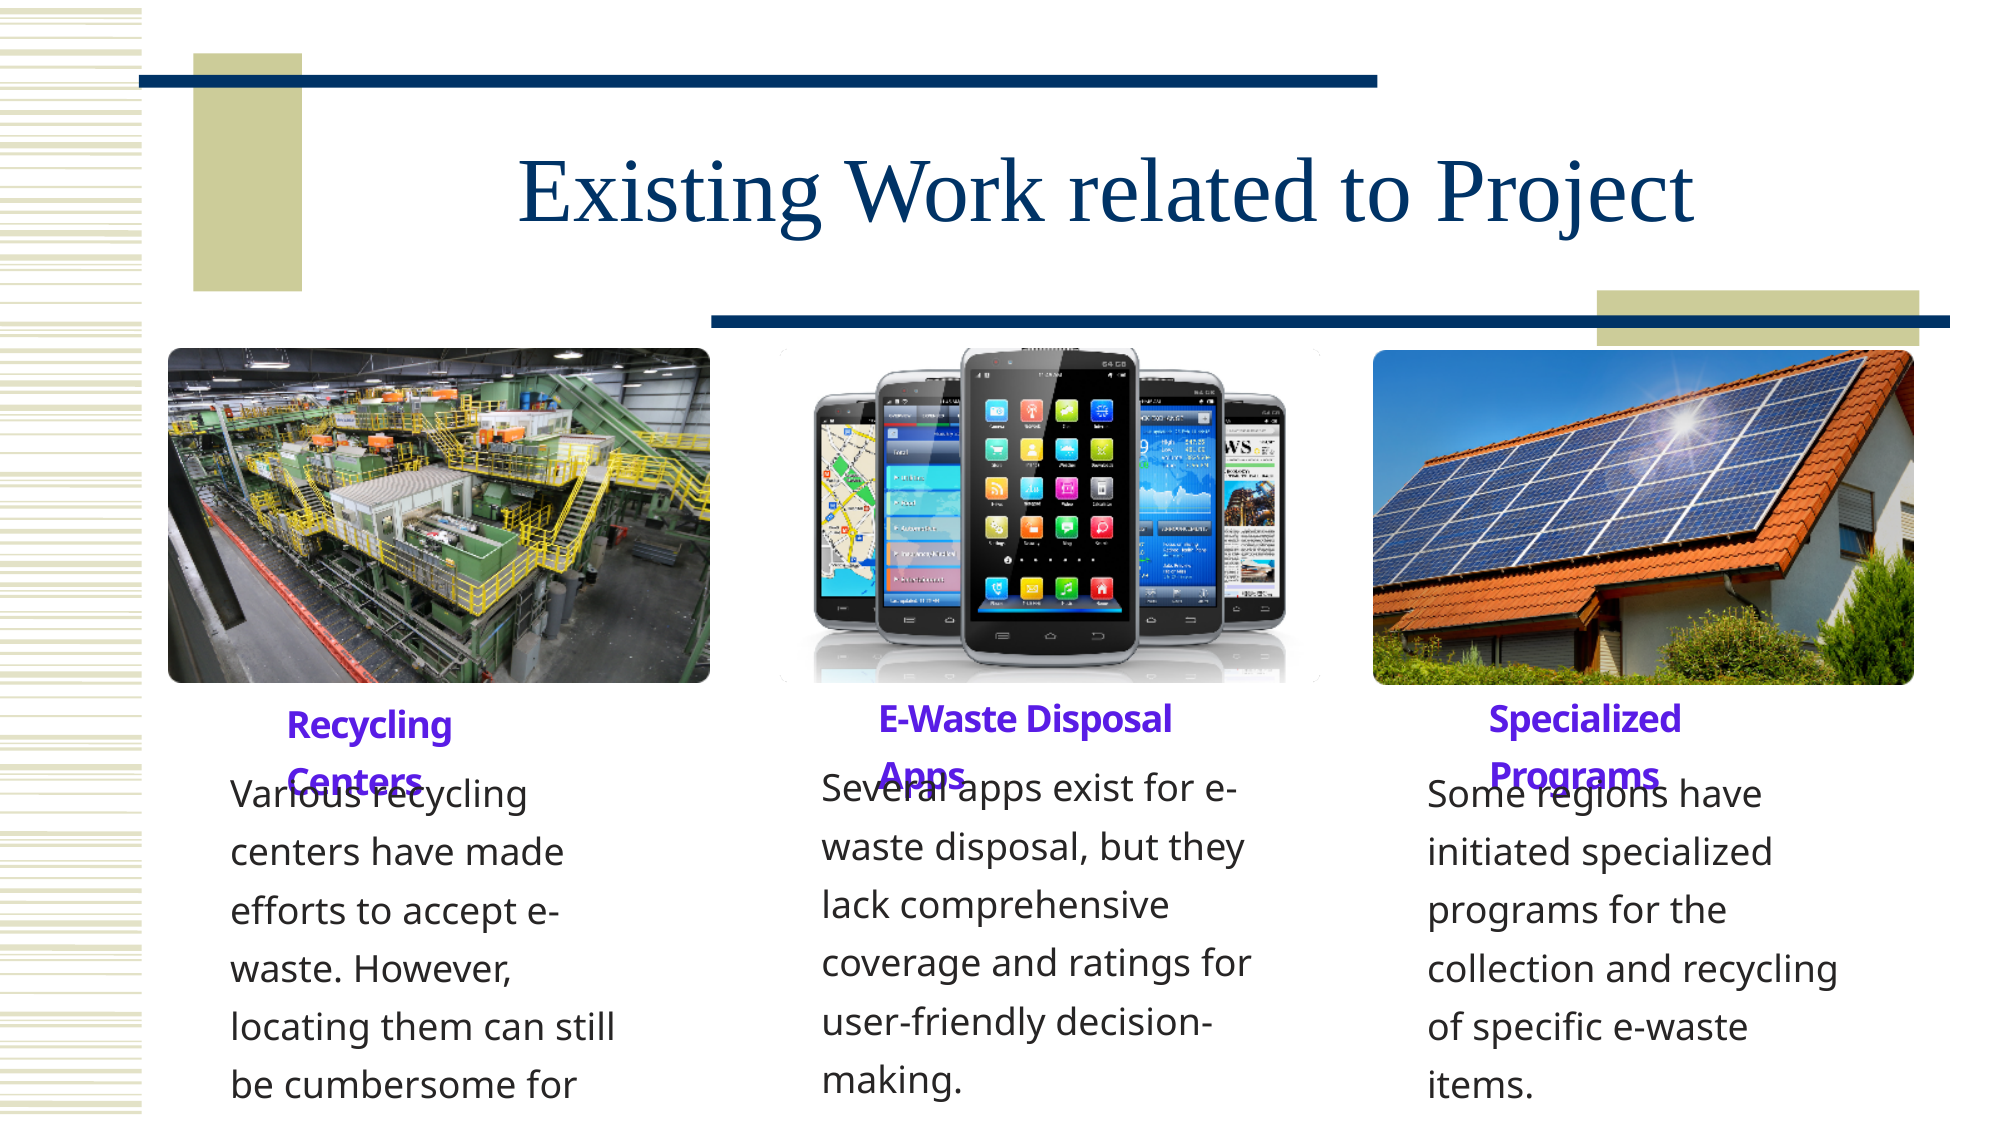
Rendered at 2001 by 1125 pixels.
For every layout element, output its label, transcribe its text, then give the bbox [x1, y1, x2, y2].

text_box Specialized Programs [1474, 685, 1819, 749]
picture [1373, 350, 1914, 685]
text_box E-Waste Disposal Apps [863, 683, 1237, 743]
text_box Some regions have initiated specialized programs for the collection and recycling of specific e-waste items. [1412, 749, 1881, 1114]
text_box Recycling Centers [271, 683, 557, 749]
title Existing Work related to Project [300, 99, 1914, 288]
picture [168, 348, 710, 683]
text_box Various recycling centers have made efforts to accept e-waste. However, locating them can still be cumbersome for users. [215, 749, 637, 1125]
text_box Several apps exist for e-waste disposal, but they lack comprehensive coverage and ratings for user-friendly decision-making. [806, 743, 1294, 1109]
picture [779, 348, 1321, 683]
